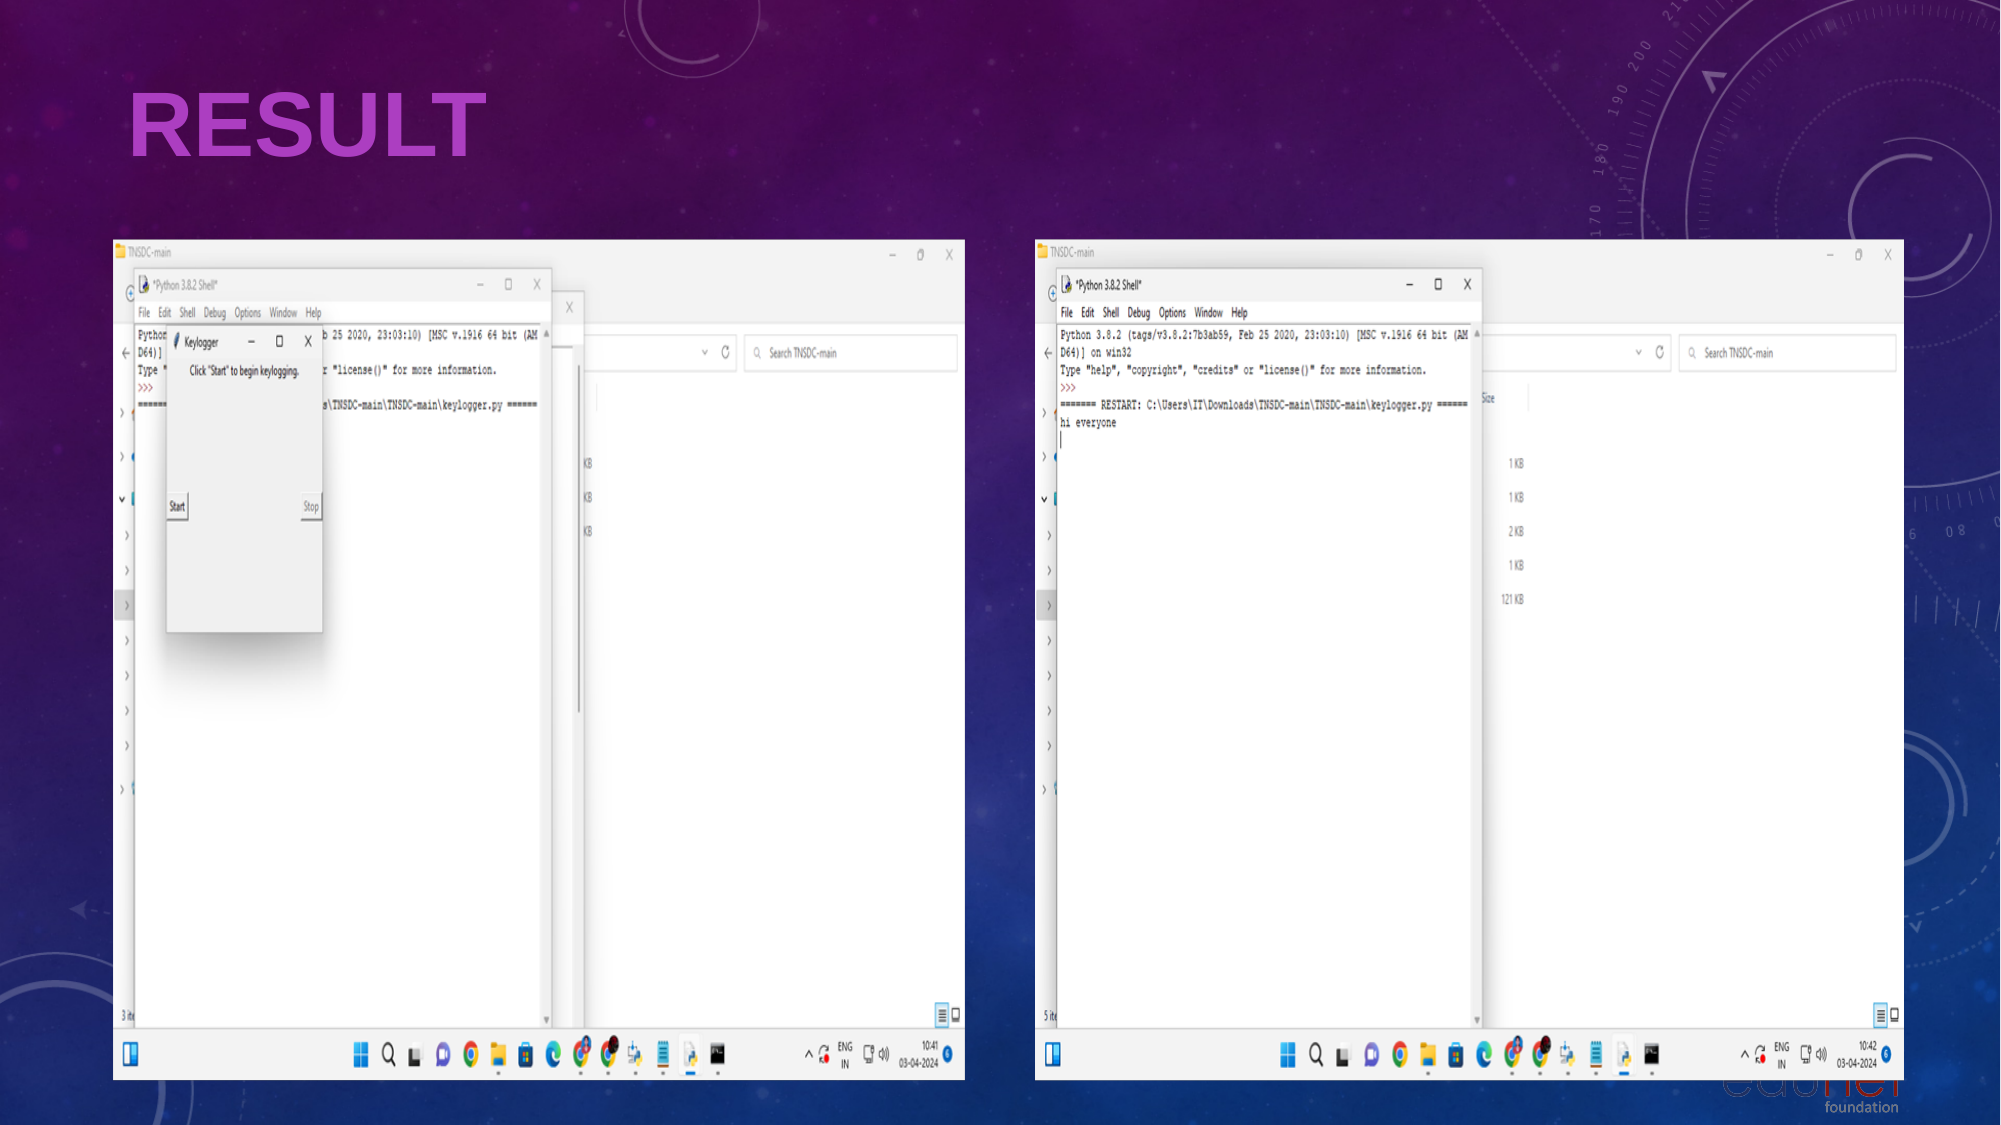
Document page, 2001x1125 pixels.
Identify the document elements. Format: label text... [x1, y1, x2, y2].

picture [0, 0, 2001, 1125]
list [112, 238, 966, 1082]
title Result [112, 0, 1775, 239]
